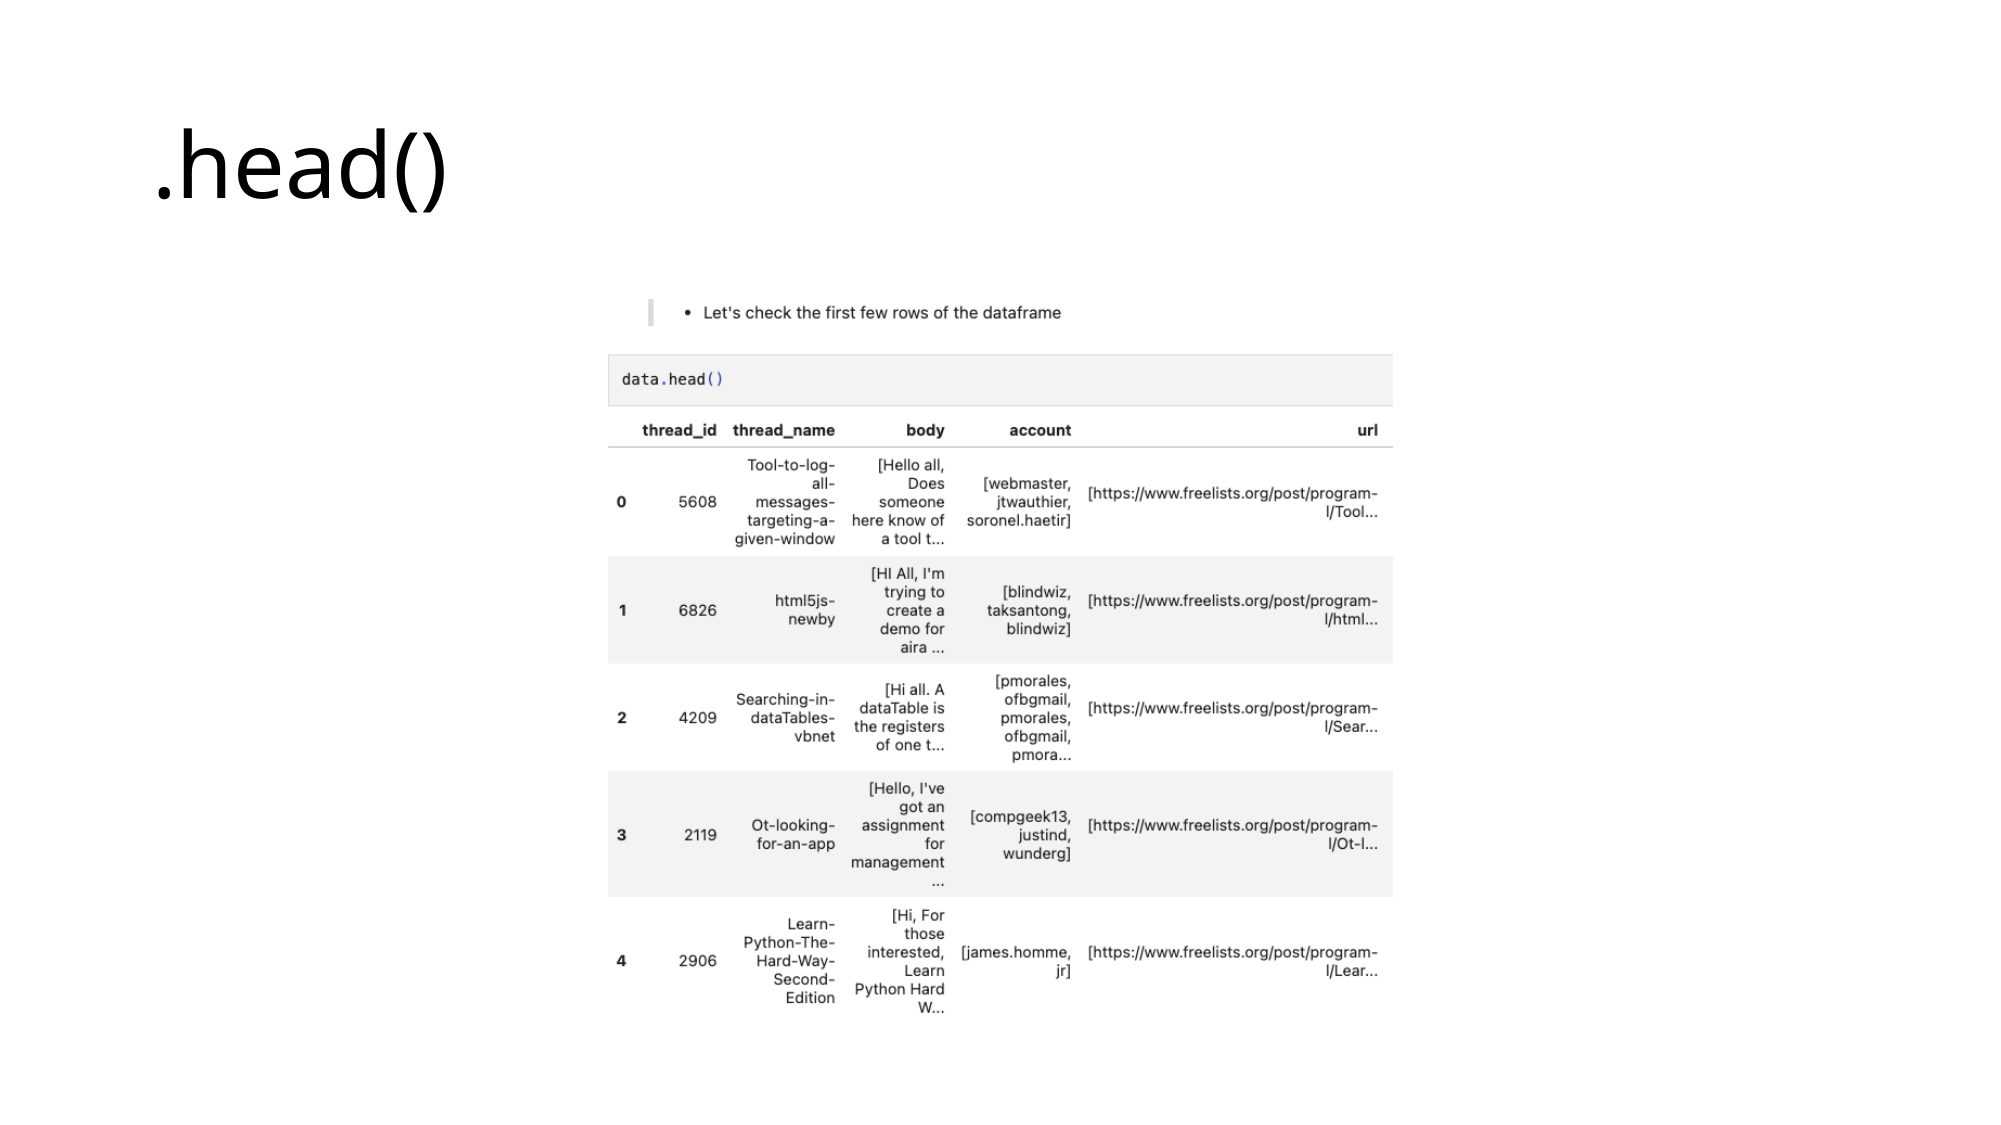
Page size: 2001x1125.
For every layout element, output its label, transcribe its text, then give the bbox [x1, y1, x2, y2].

title .head() [137, 59, 1863, 278]
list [607, 299, 1393, 1014]
